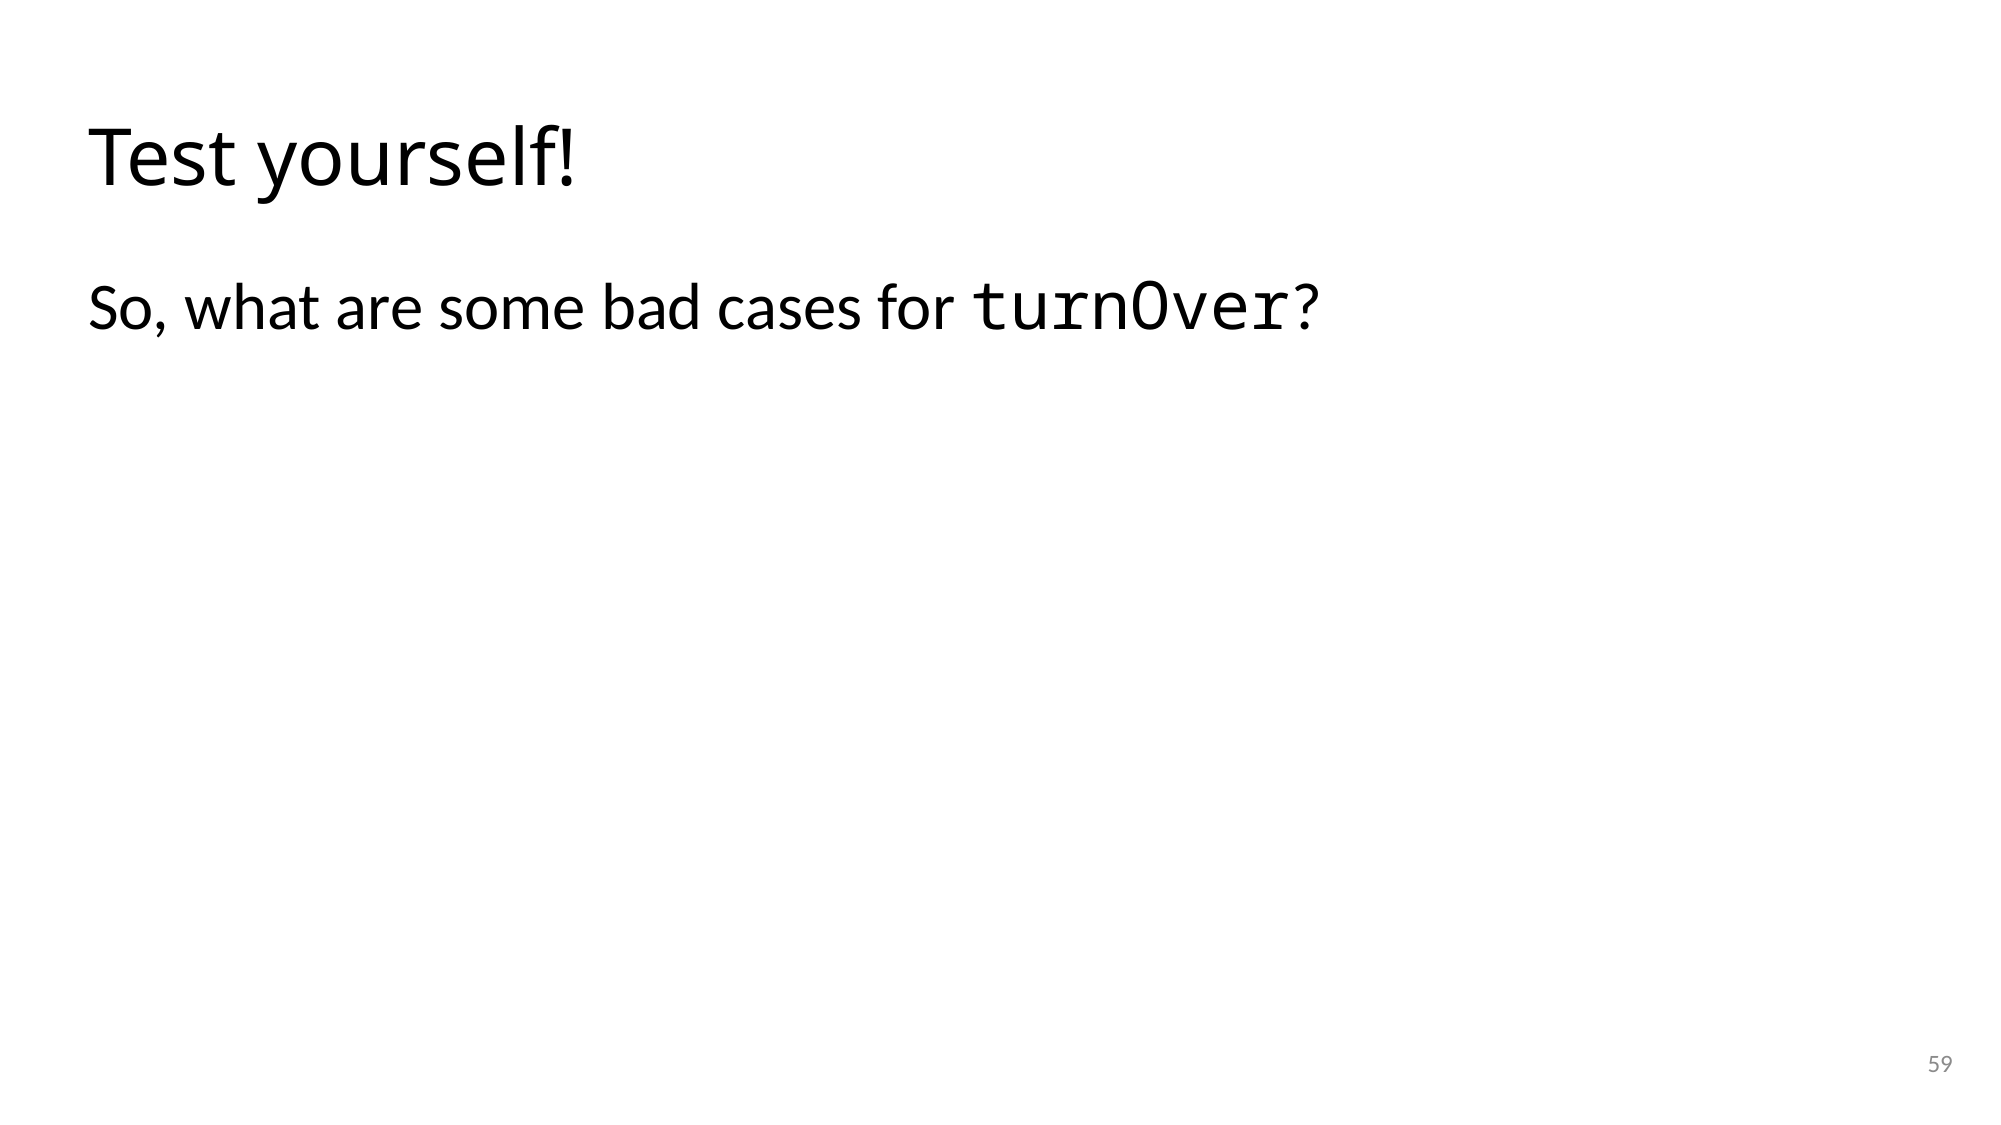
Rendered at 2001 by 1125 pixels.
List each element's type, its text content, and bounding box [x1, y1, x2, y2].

list So, what are some bad cases for turnOver? [68, 252, 1932, 1000]
slide_number 59 [1853, 1019, 1974, 1106]
title Test yourself! [68, 97, 1932, 223]
